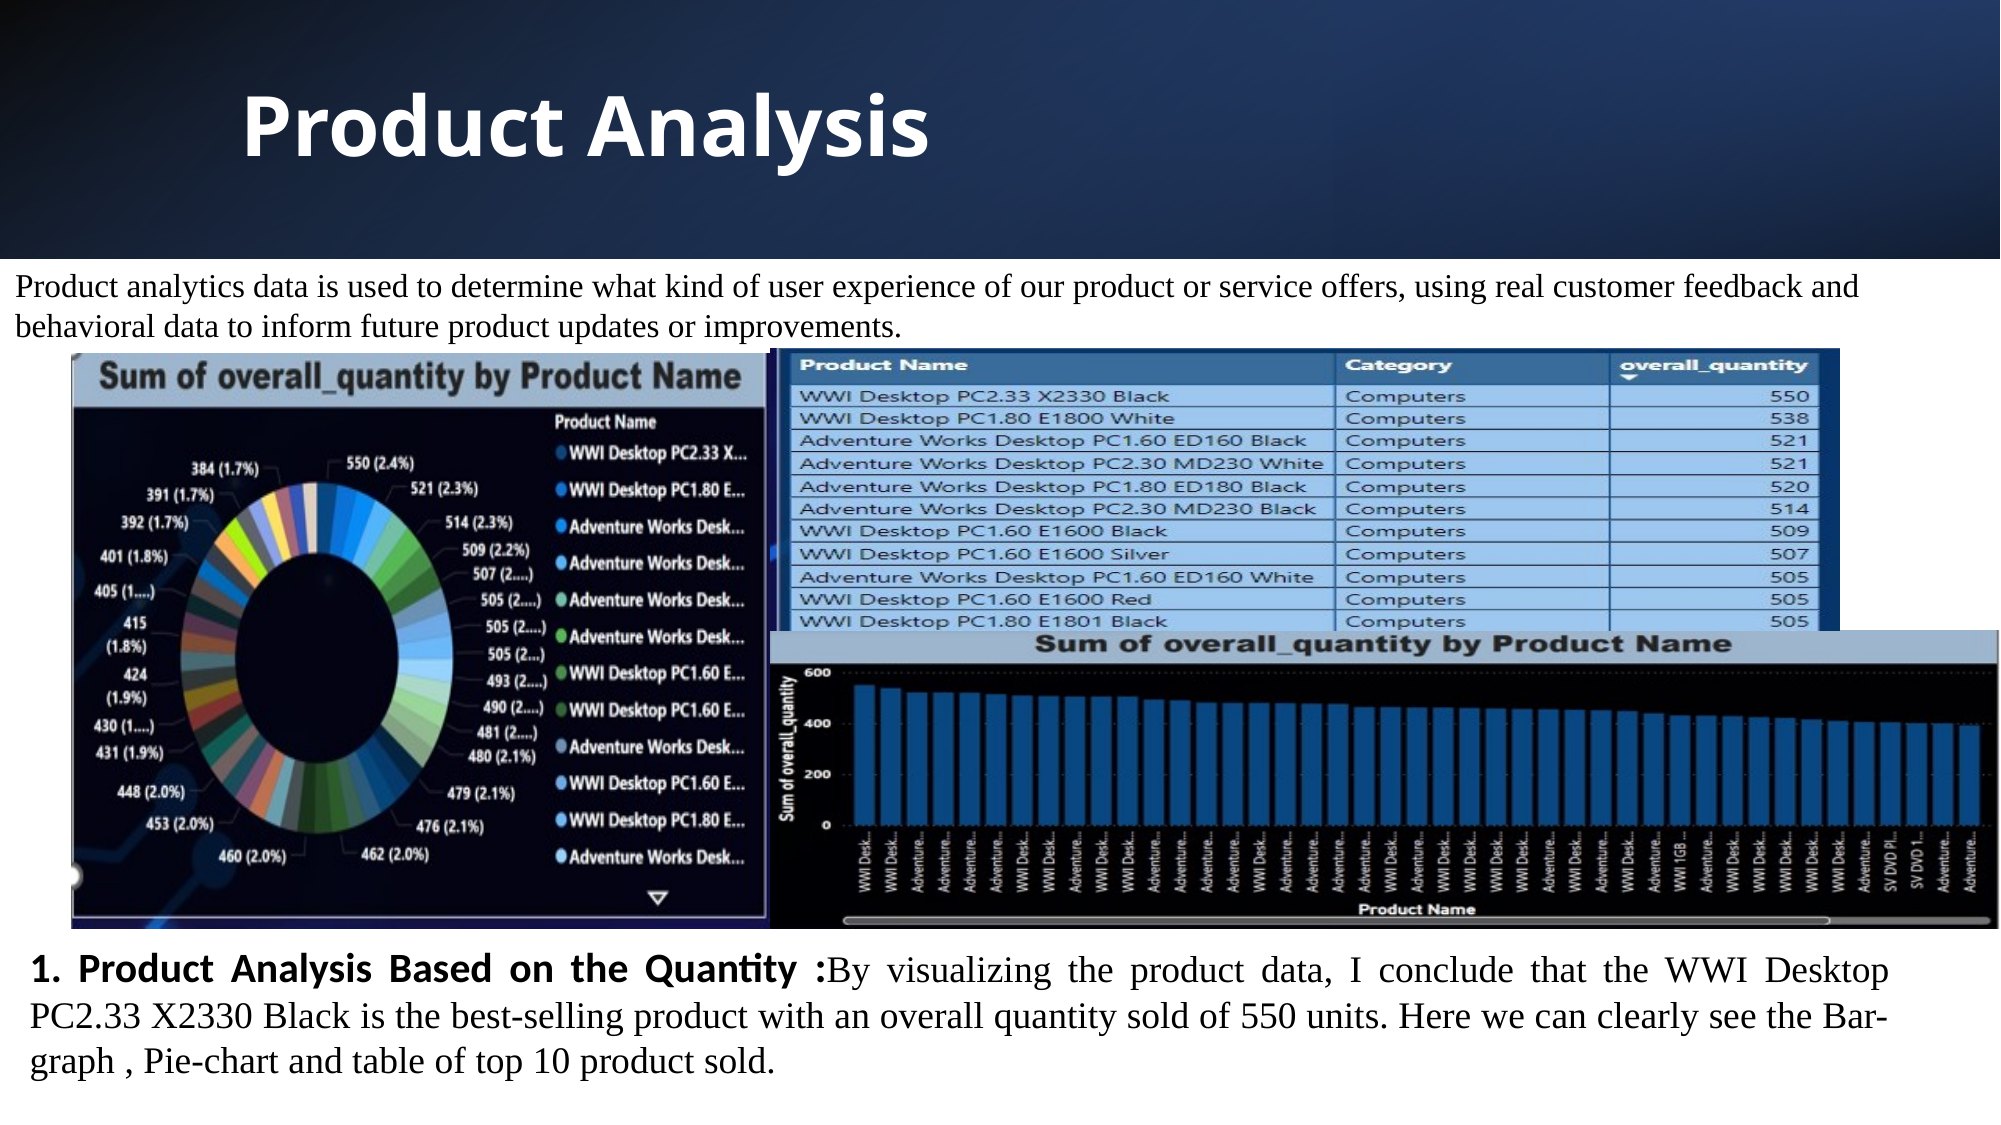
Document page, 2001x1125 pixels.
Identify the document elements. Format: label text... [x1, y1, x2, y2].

text_box [0, 0, 2000, 256]
text_box [0, 352, 2000, 1125]
text_box 1. Product Analysis Based on the Quantity :By visualizing the product data, I conclude that the WWI Desktop PC2.33 X2330 Black is the best-selling product with an overall quantity sold of 550 units. Here we can clearly see the Bar-graph , Pie-chart and table of top 10 product sold. [14, 931, 1906, 1089]
picture [71, 348, 2000, 929]
text_box Product analytics data is used to determine what kind of user experience of our product or service offers, using real customer feedback and behavioral data to inform future product updates or improvements. [0, 256, 2000, 352]
title Product Analysis [225, 57, 1873, 202]
